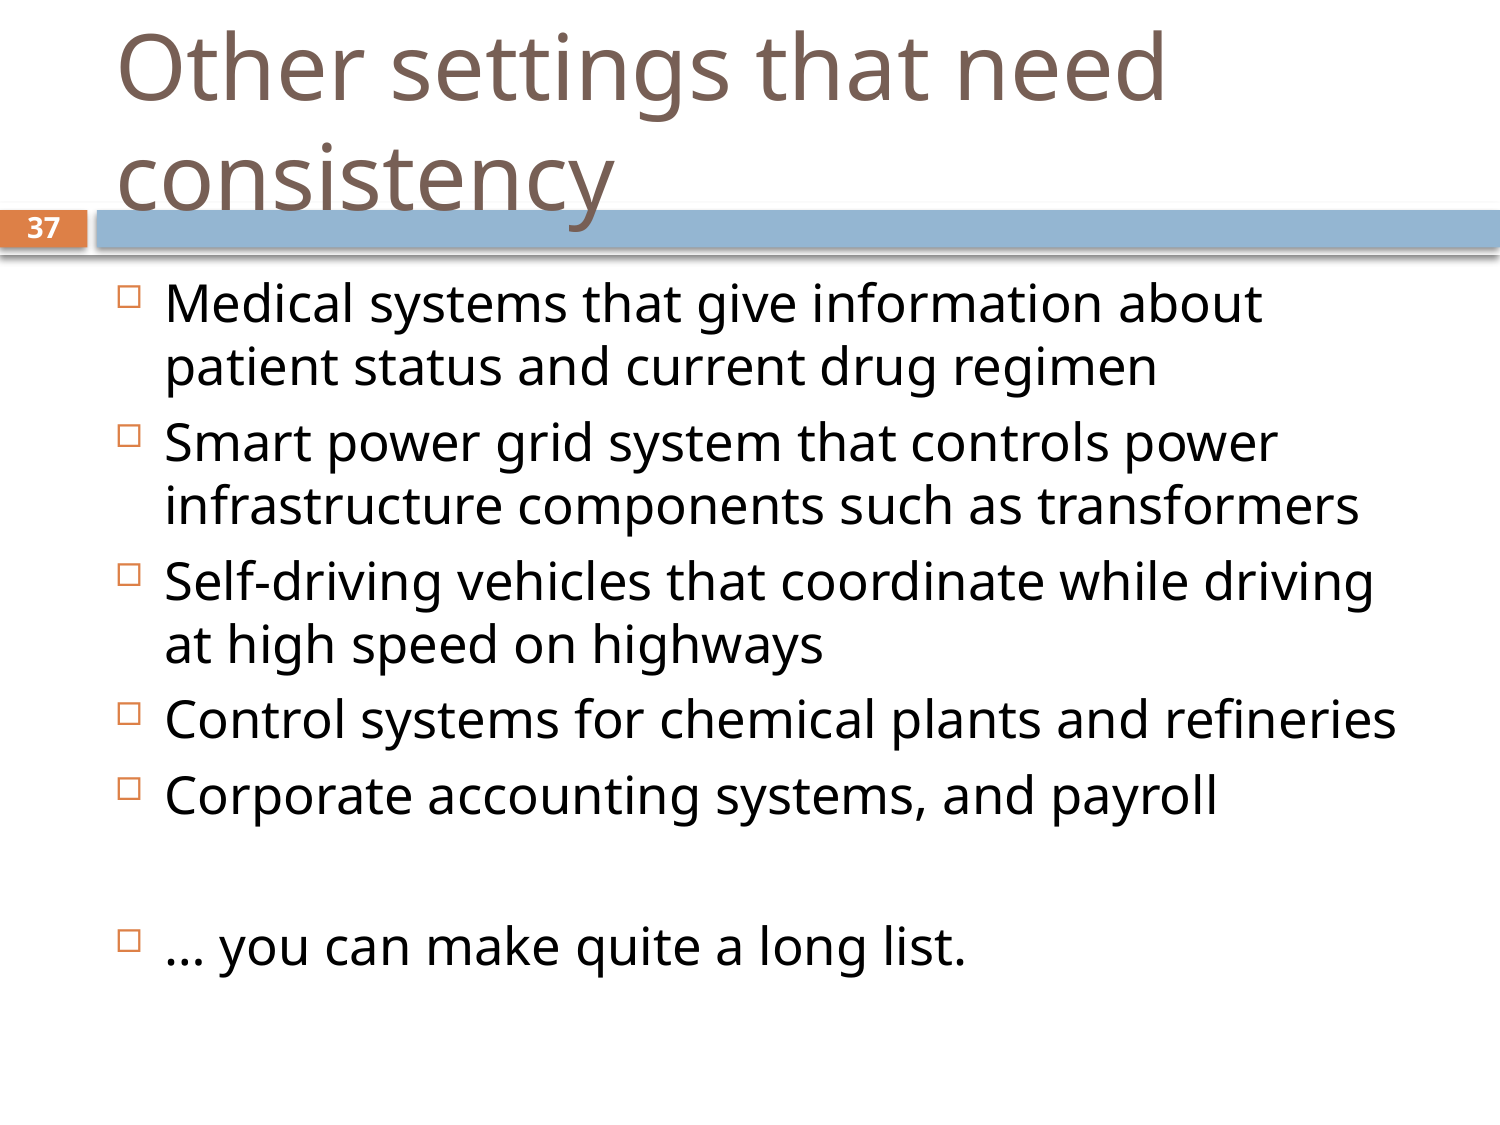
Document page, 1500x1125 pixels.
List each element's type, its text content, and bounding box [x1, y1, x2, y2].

list Medical systems that give information about patient status and current drug regimen Smart power grid system that controls power infrastructure components such as transformers Self-driving vehicles that coordinate while driving at high speed on highways Control systems for chemical plants and refineries Corporate accounting systems, and payroll … you can make quite a long list. [100, 262, 1438, 1000]
slide_number 37 [0, 208, 88, 249]
title Other settings that need consistency [100, 37, 1438, 200]
